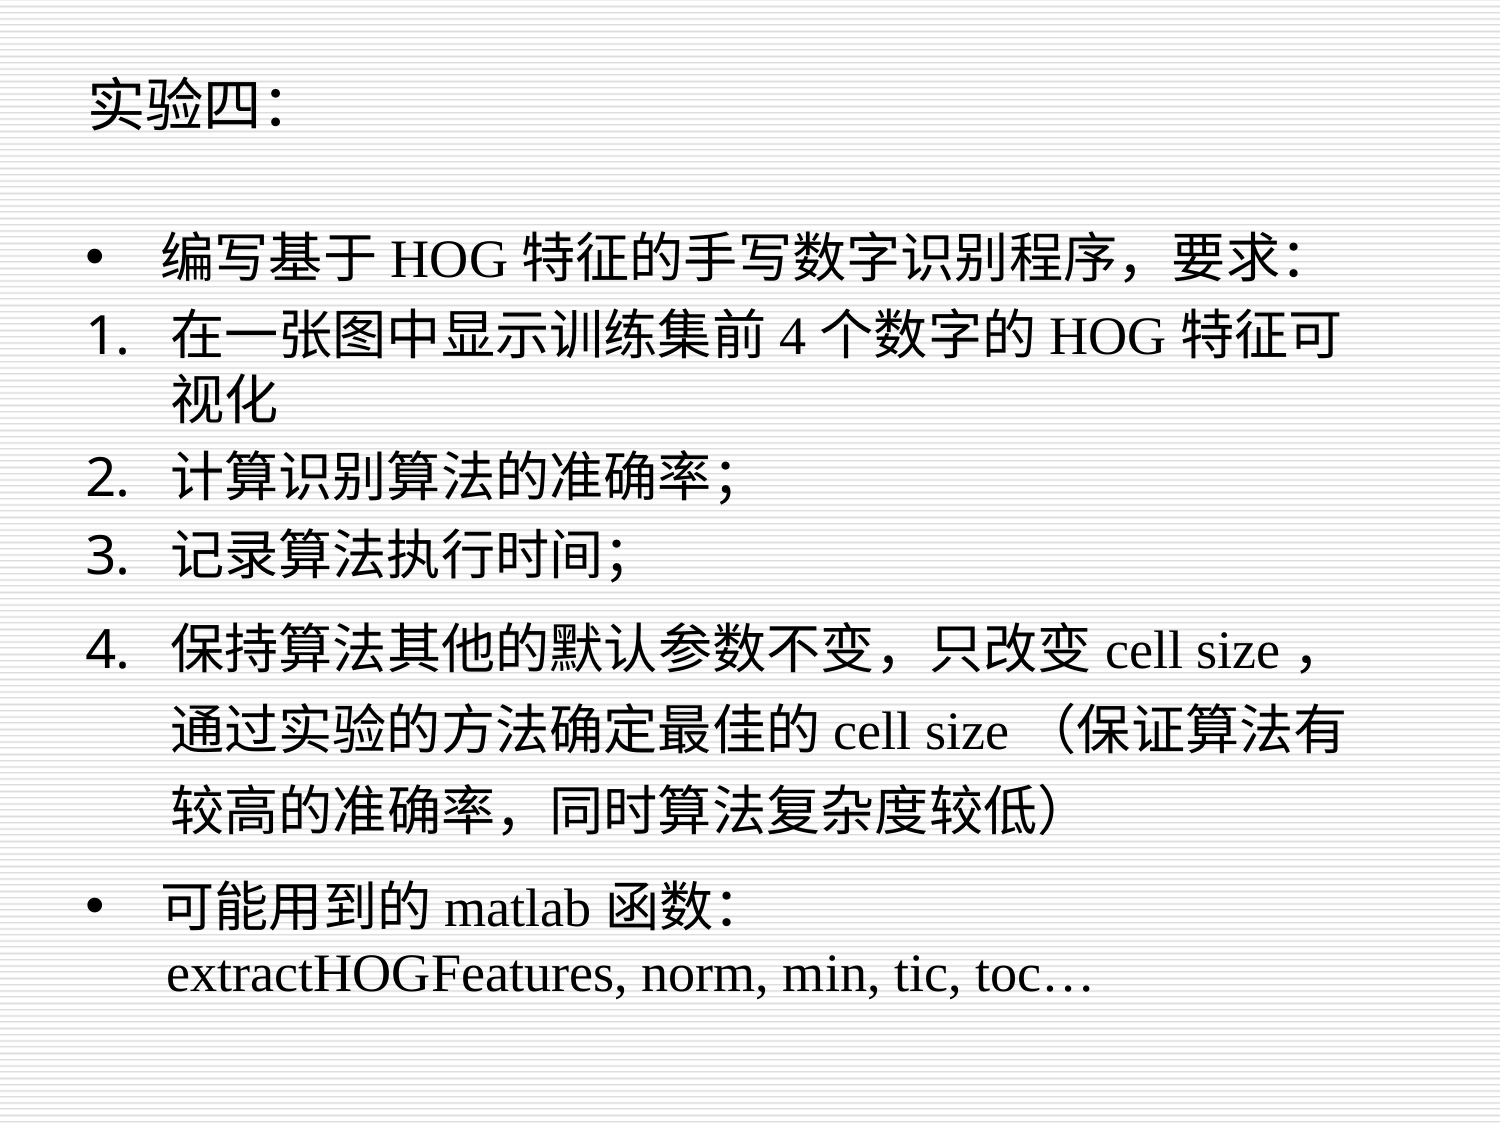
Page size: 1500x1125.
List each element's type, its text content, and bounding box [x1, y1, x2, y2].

picture [0, 0, 1500, 1125]
text_box 实验四： [72, 60, 336, 145]
text_box 编写基于HOG特征的手写数字识别程序，要求： 在一张图中显示训练集前4个数字的HOG特征可视化 计算识别算法的准确率； 记录算法执行时间； 保持算法其他的默认参数不变，只改变cell size，通过实验的方法确定最佳的cell size（保证算法有较高的准确率，同时算法复杂度较低） [70, 215, 1412, 849]
text_box 可能用到的matlab函数： extractHOGFeatures, norm, min, tic, toc… [70, 864, 1258, 1010]
